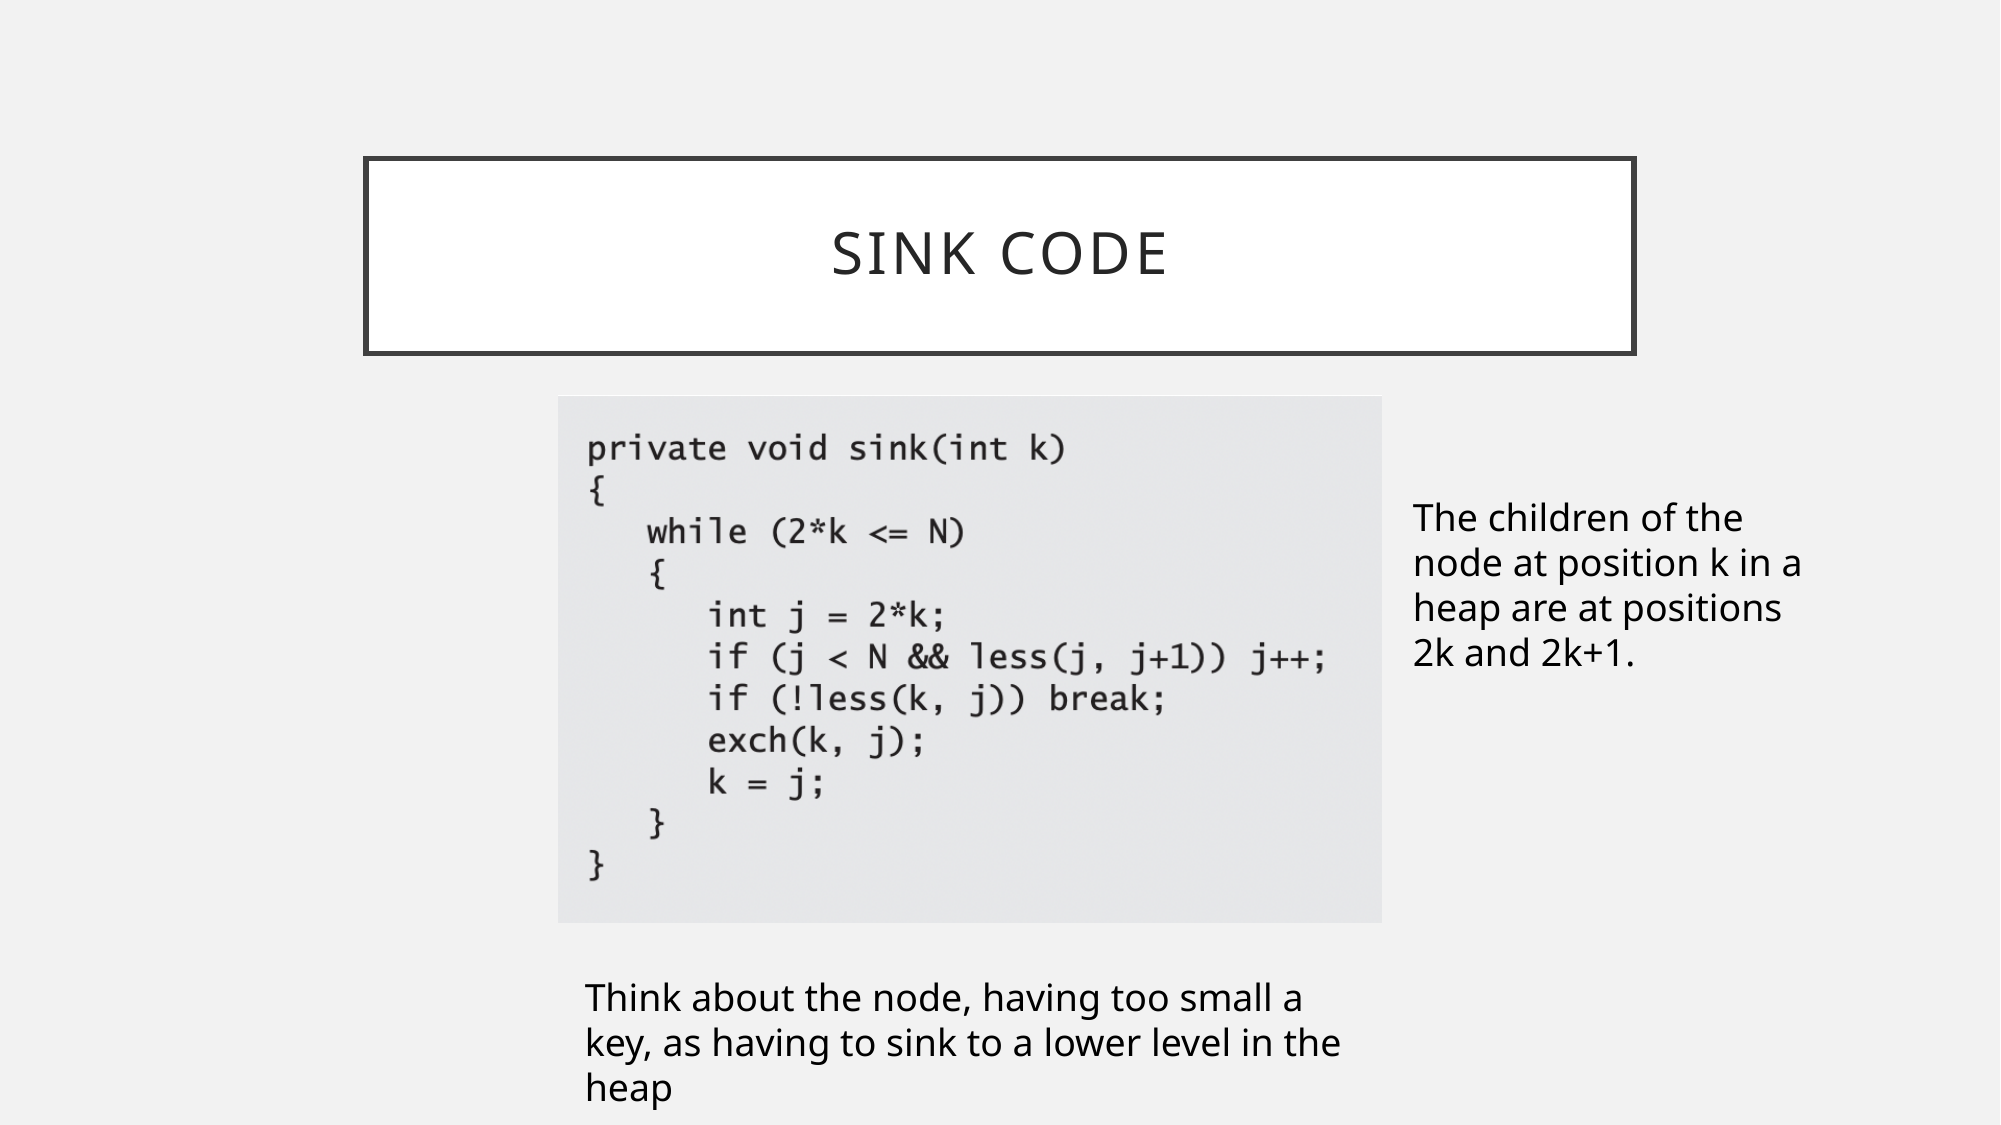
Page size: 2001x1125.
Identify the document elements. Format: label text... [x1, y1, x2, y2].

text_box The children of the node at position k in a heap are at positions 2k and 2k+1. [1398, 486, 1830, 682]
text_box Think about the node, having too small a key, as having to sink to a lower level in the heap [570, 966, 1370, 1117]
title Sink Code [363, 156, 1637, 356]
picture [558, 395, 1382, 923]
